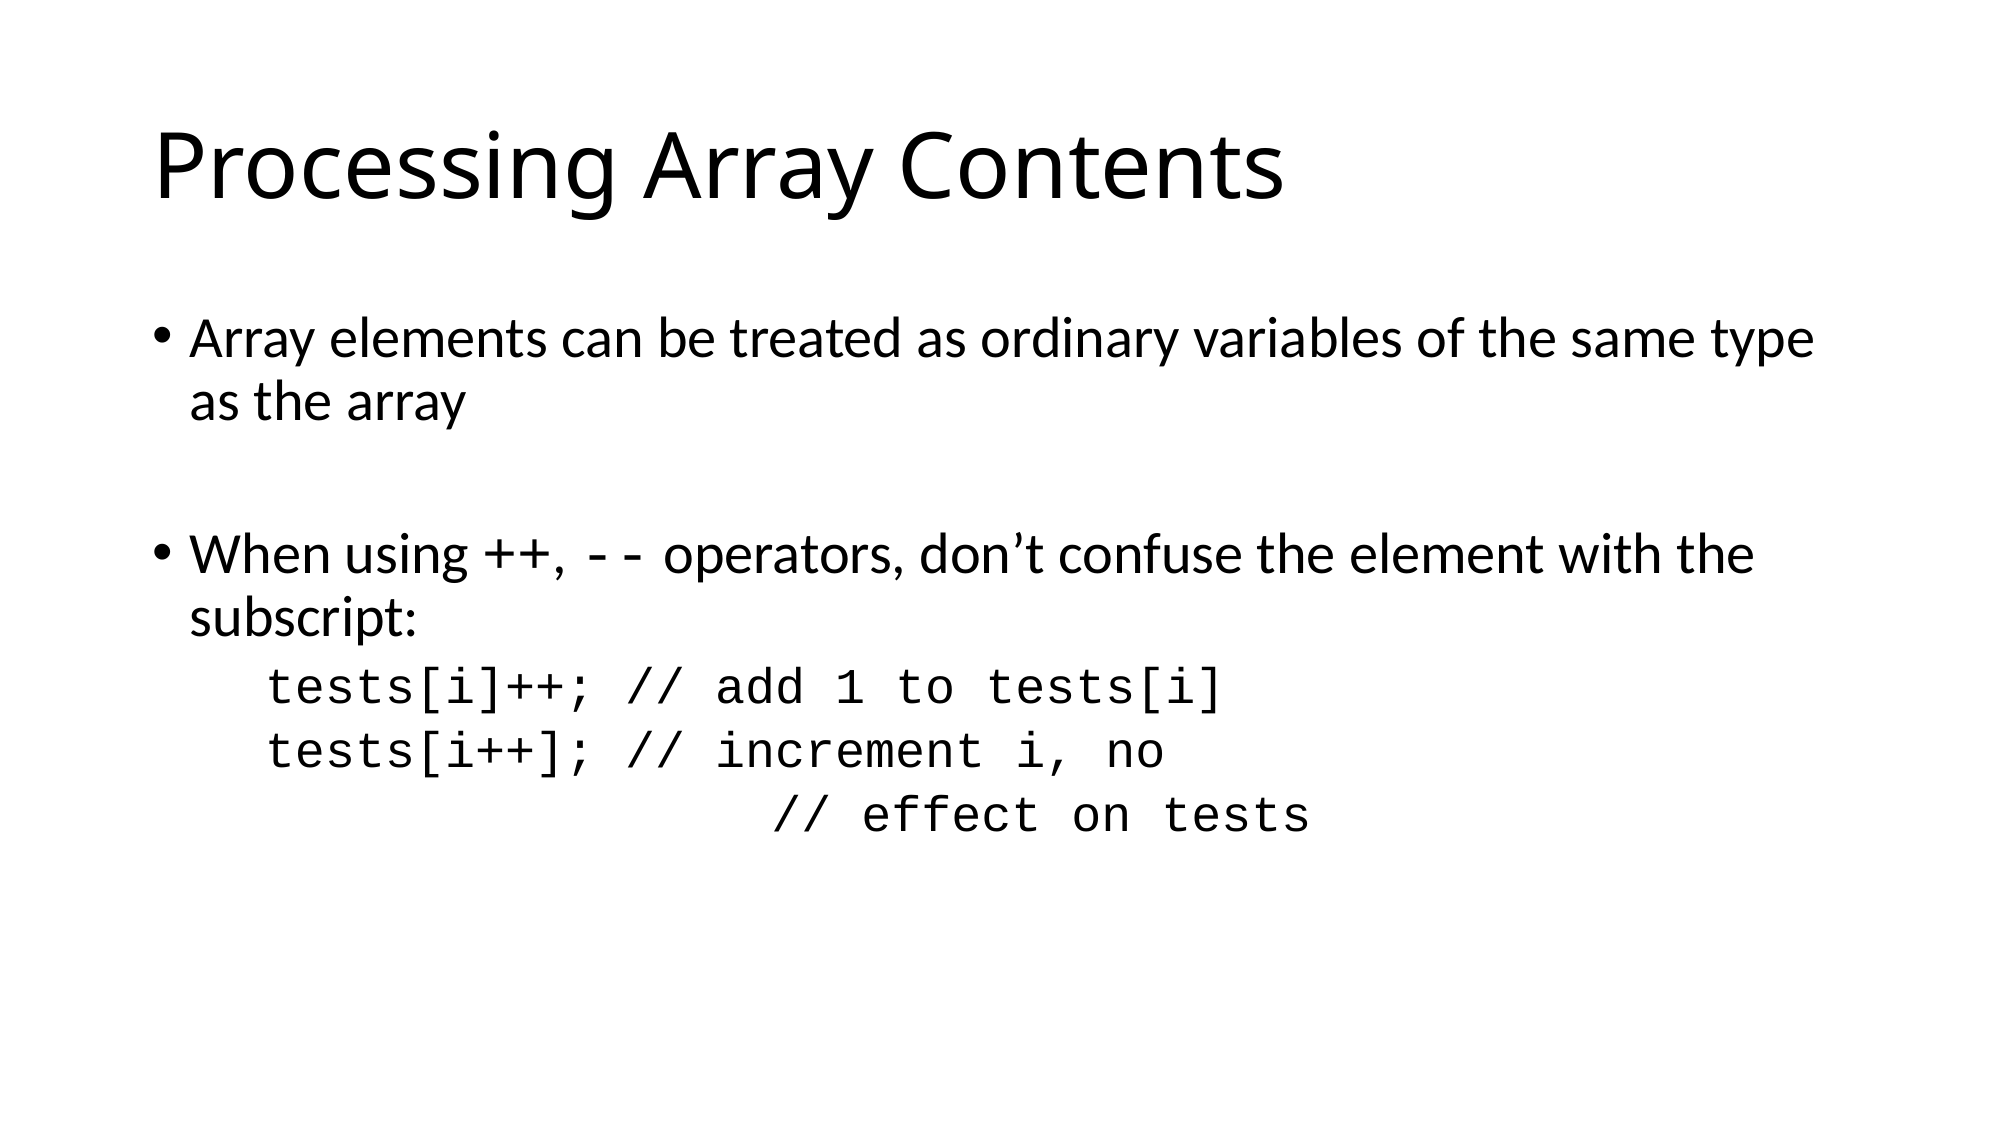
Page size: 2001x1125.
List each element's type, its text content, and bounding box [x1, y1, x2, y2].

list Array elements can be treated as ordinary variables of the same type as the array When using ++, -- operators, don’t confuse the element with the subscript: tests[i]++; // add 1 to tests[i] tests[i++]; // increment i, no // effect on tests [137, 299, 1863, 1014]
title Processing Array Contents [137, 59, 1863, 278]
